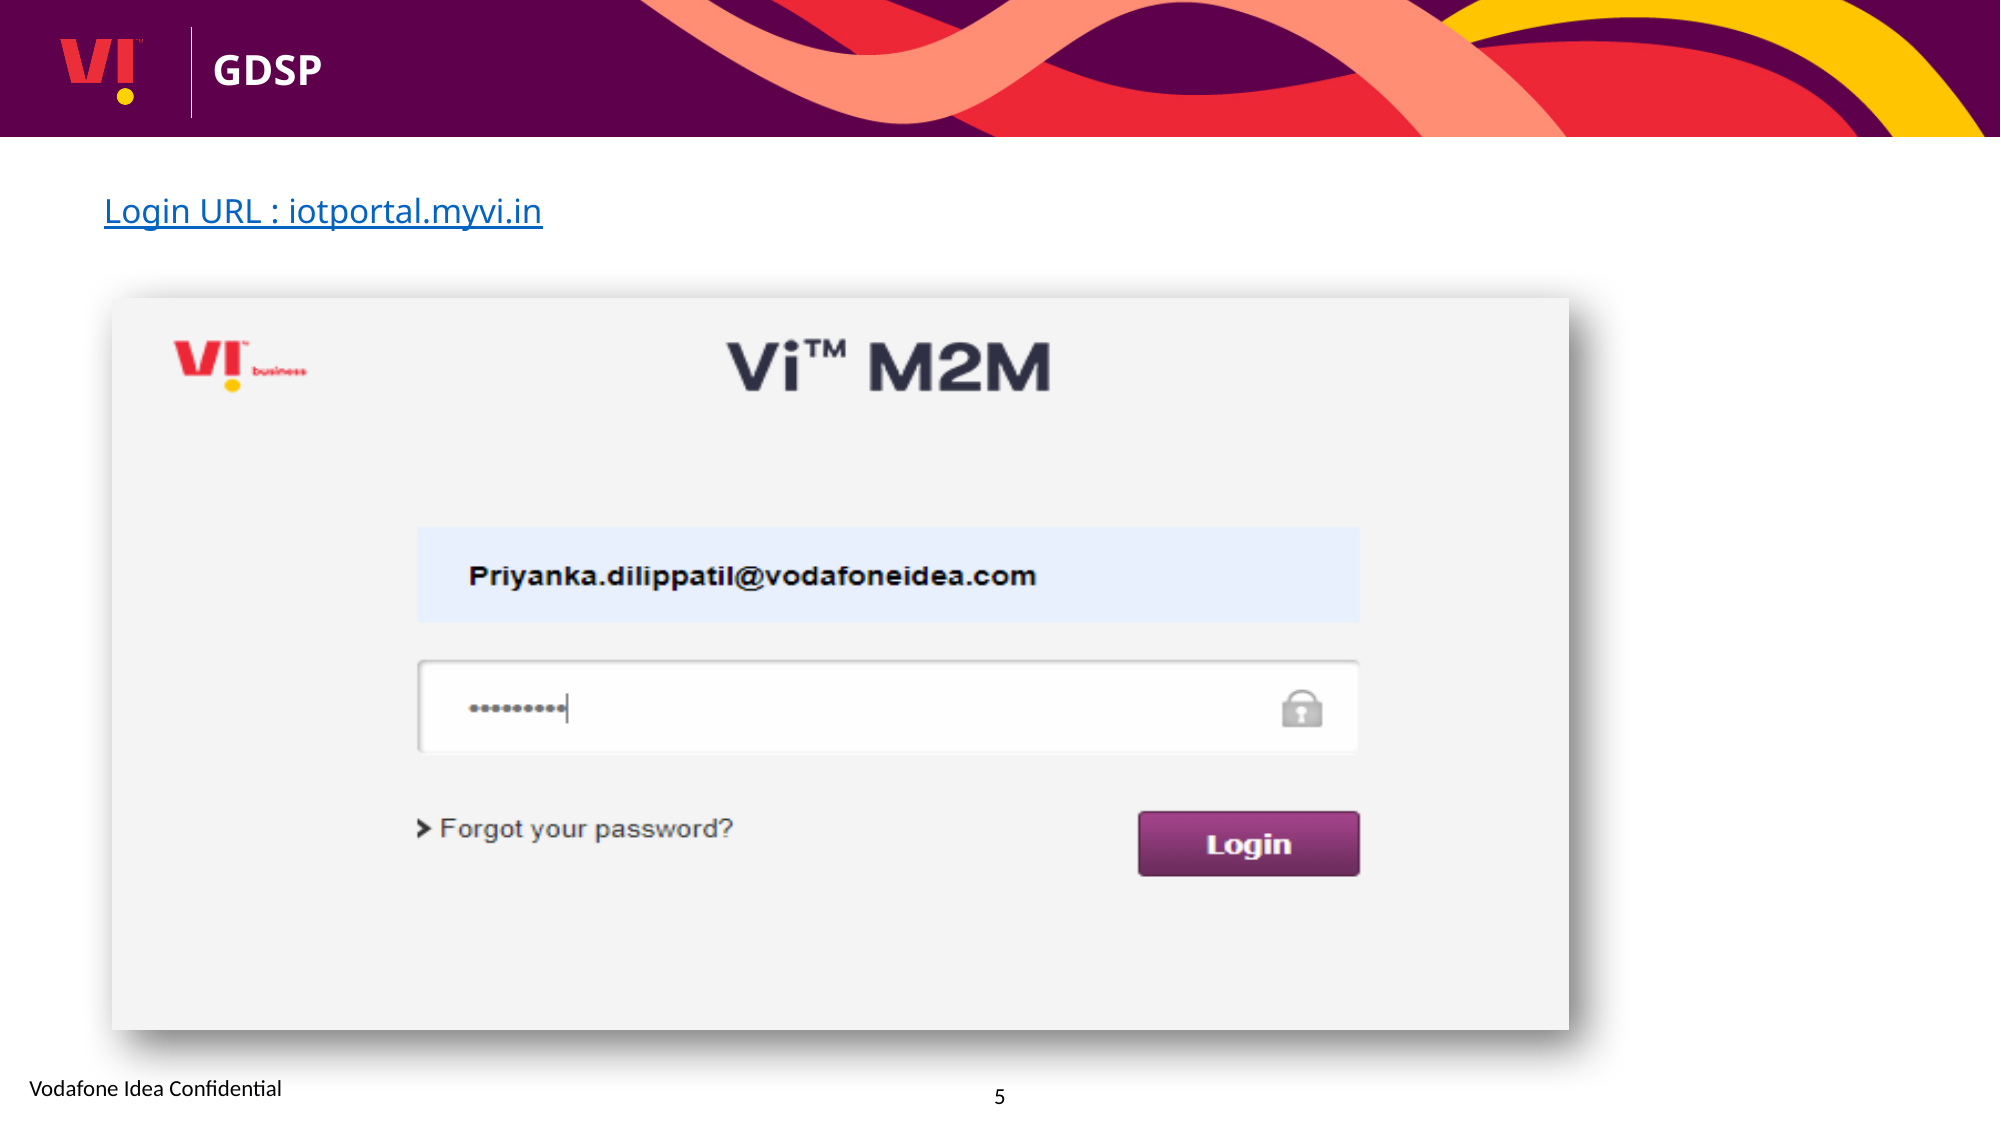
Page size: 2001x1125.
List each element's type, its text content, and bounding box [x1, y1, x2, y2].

text_box Login URL : iotportal.myvi.in [89, 183, 558, 244]
picture [112, 298, 1569, 1031]
slide_number 5 [928, 1080, 1072, 1125]
picture [0, 0, 2000, 137]
text_box GDSP [197, 36, 714, 92]
